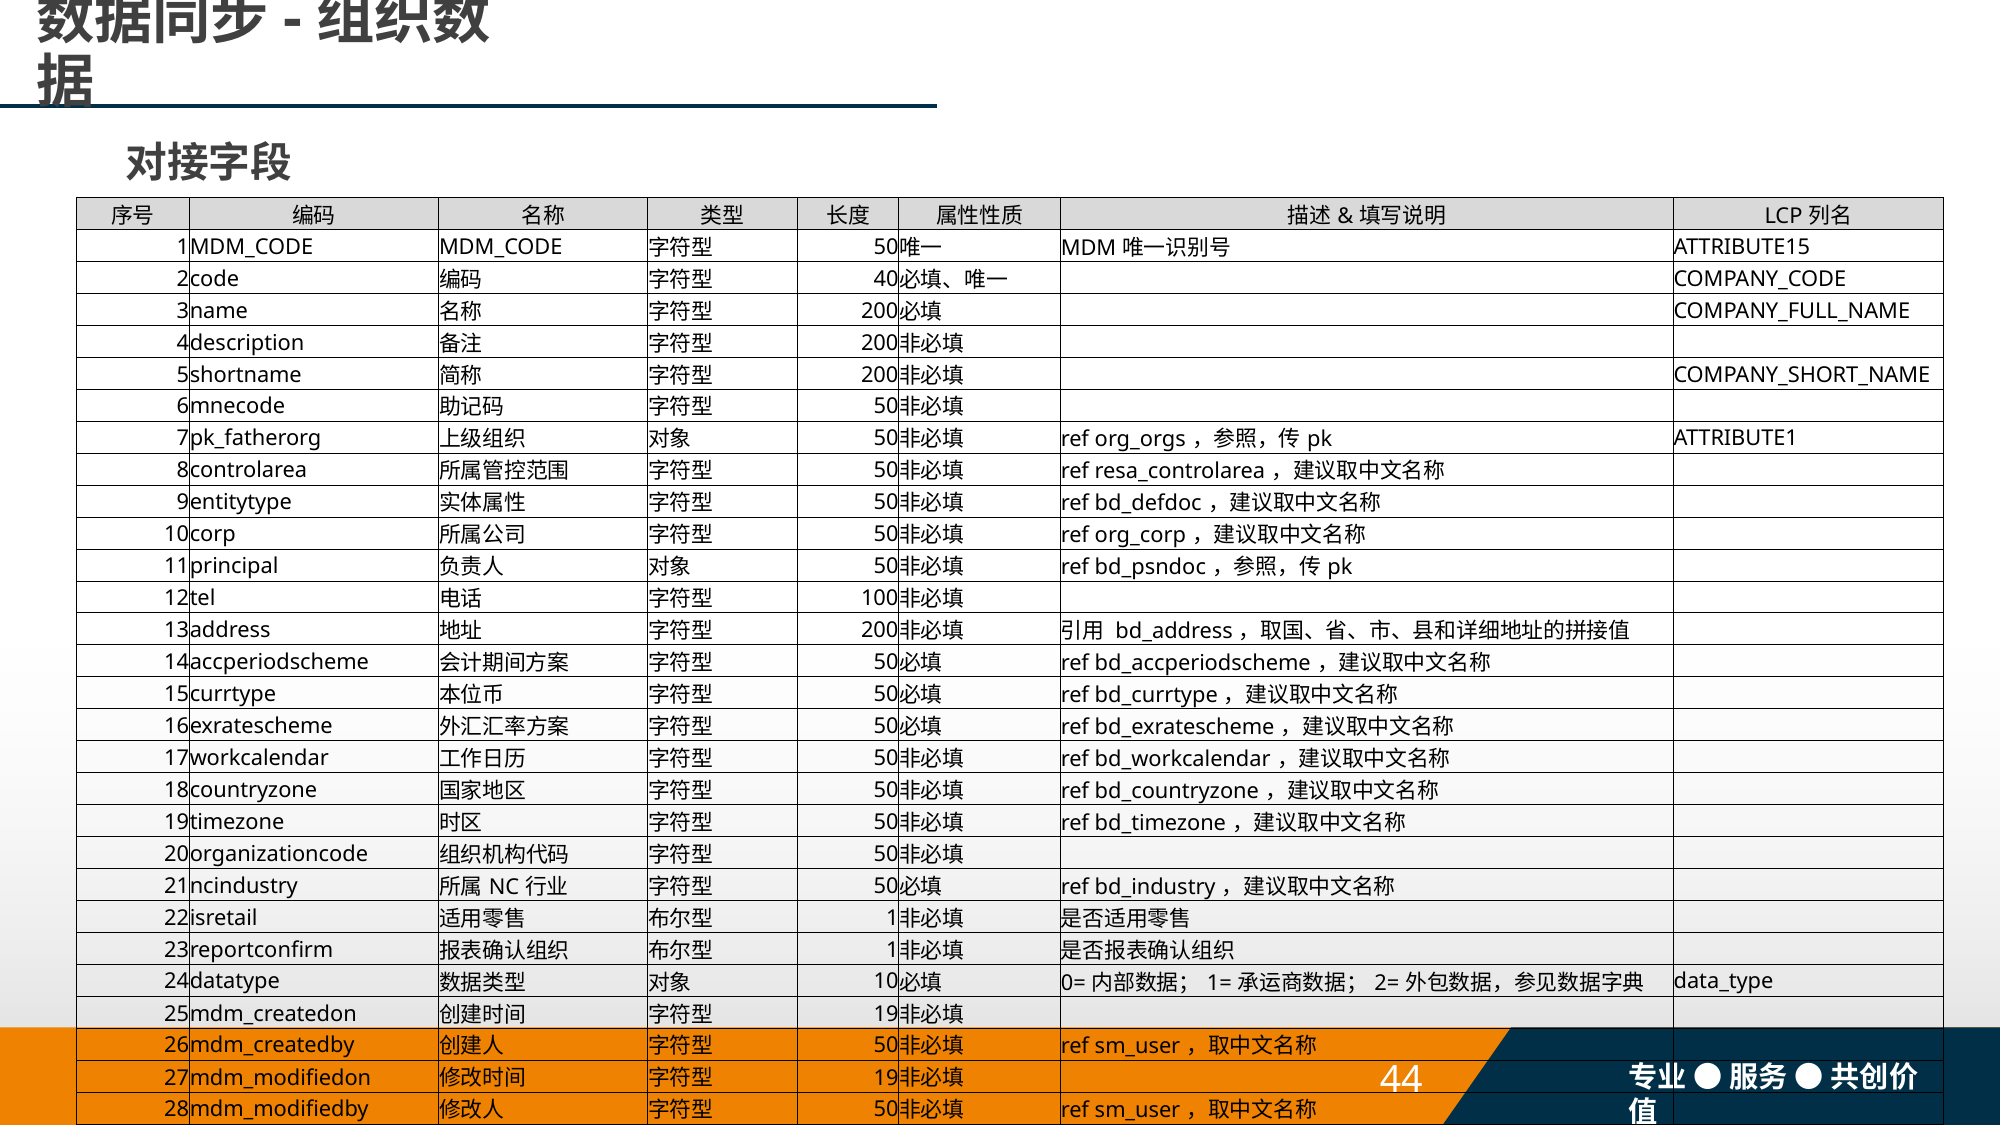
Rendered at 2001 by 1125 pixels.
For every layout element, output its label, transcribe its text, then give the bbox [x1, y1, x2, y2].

table_cell ref bd_exratescheme，建议取中文名称 [1061, 709, 1673, 740]
table_cell 4 [77, 326, 189, 357]
table_cell 18 [77, 773, 189, 804]
table_cell 6 [77, 390, 189, 421]
table_cell MDM_CODE [439, 230, 647, 261]
table_cell [1674, 454, 1943, 485]
table_cell ref sm_user，取中文名称 [1061, 1093, 1673, 1124]
table_cell [1674, 390, 1943, 421]
table_cell 电话 [439, 582, 647, 612]
table_cell 10 [798, 965, 898, 996]
table_header 序号 [77, 198, 189, 229]
table_cell timezone [190, 805, 438, 836]
table_cell 非必填 [899, 1061, 1060, 1092]
table_cell 22 [77, 901, 189, 932]
table_cell 字符型 [648, 454, 797, 485]
table_cell countryzone [190, 773, 438, 804]
table_cell 200 [798, 294, 898, 325]
table_cell [1061, 582, 1673, 612]
table_cell 会计期间方案 [439, 645, 647, 676]
table_cell 编码 [439, 262, 647, 293]
table_cell 必填 [899, 294, 1060, 325]
table_cell 非必填 [899, 486, 1060, 517]
table_cell [1674, 486, 1943, 517]
table_cell 简称 [439, 358, 647, 389]
table_cell [1061, 997, 1673, 1028]
table_cell 字符型 [648, 518, 797, 549]
table_cell ref bd_currtype，建议取中文名称 [1061, 677, 1673, 708]
table_cell name [190, 294, 438, 325]
table_cell corp [190, 518, 438, 549]
table_cell ATTRIBUTE1 [1674, 422, 1943, 453]
table_cell 数据类型 [439, 965, 647, 996]
table_cell [1674, 997, 1943, 1028]
table_cell [1674, 933, 1943, 964]
table_cell 字符型 [648, 390, 797, 421]
table_cell 19 [798, 1061, 898, 1092]
table_cell 非必填 [899, 518, 1060, 549]
table_cell [1674, 550, 1943, 581]
table_cell 适用零售 [439, 901, 647, 932]
table_cell 50 [798, 677, 898, 708]
table_cell 创建人 [439, 1029, 647, 1060]
table_cell [1674, 518, 1943, 549]
table_cell 布尔型 [648, 901, 797, 932]
table_cell 名称 [439, 294, 647, 325]
table_cell 对象 [648, 965, 797, 996]
table_cell 本位币 [439, 677, 647, 708]
table_cell 200 [798, 358, 898, 389]
table_cell shortname [190, 358, 438, 389]
table_cell [1061, 326, 1673, 357]
table_cell 20 [77, 837, 189, 868]
table_cell 7 [77, 422, 189, 453]
table_cell 21 [77, 869, 189, 900]
table_cell 字符型 [648, 294, 797, 325]
table_cell address [190, 613, 438, 644]
table_cell 26 [77, 1029, 189, 1060]
table_cell 字符型 [648, 741, 797, 772]
table_cell 40 [798, 262, 898, 293]
table_cell MDM唯一识别号 [1061, 230, 1673, 261]
table_cell ATTRIBUTE15 [1674, 230, 1943, 261]
table_cell 14 [77, 645, 189, 676]
table_cell 字符型 [648, 326, 797, 357]
picture [65, 104, 90, 108]
table_cell 非必填 [899, 550, 1060, 581]
table_cell 国家地区 [439, 773, 647, 804]
table_cell 非必填 [899, 805, 1060, 836]
table_cell 所属管控范围 [439, 454, 647, 485]
table_cell 字符型 [648, 262, 797, 293]
table_cell 非必填 [899, 1029, 1060, 1060]
table_cell 字符型 [648, 486, 797, 517]
table_cell 备注 [439, 326, 647, 357]
table_cell 字符型 [648, 1061, 797, 1092]
table_cell 创建时间 [439, 997, 647, 1028]
table_cell [1061, 837, 1673, 868]
table_cell 25 [77, 997, 189, 1028]
table_cell 非必填 [899, 741, 1060, 772]
table_cell controlarea [190, 454, 438, 485]
table_cell 非必填 [899, 390, 1060, 421]
table_cell [1061, 1061, 1673, 1092]
table_cell [1061, 294, 1673, 325]
table_cell 字符型 [648, 997, 797, 1028]
table_cell data_type [1674, 965, 1943, 996]
table_cell 200 [798, 326, 898, 357]
table_cell 10 [77, 518, 189, 549]
table_cell 时区 [439, 805, 647, 836]
table_cell 字符型 [648, 1029, 797, 1060]
table_cell pk_fatherorg [190, 422, 438, 453]
table_cell principal [190, 550, 438, 581]
table_cell [1061, 262, 1673, 293]
table_header LCP列名 [1674, 198, 1943, 229]
table_cell 28 [77, 1093, 189, 1124]
table_cell 非必填 [899, 1093, 1060, 1124]
table_cell 50 [798, 518, 898, 549]
table_cell [1674, 741, 1943, 772]
table_cell 非必填 [899, 997, 1060, 1028]
table_cell 非必填 [899, 901, 1060, 932]
table_cell ref bd_industry，建议取中文名称 [1061, 869, 1673, 900]
table_cell 字符型 [648, 837, 797, 868]
table_cell 必填、唯一 [899, 262, 1060, 293]
table_cell 16 [77, 709, 189, 740]
table_cell exratescheme [190, 709, 438, 740]
table_cell COMPANY_FULL_NAME [1674, 294, 1943, 325]
table_cell 字符型 [648, 645, 797, 676]
table_cell 引用 bd_address，取国、省、市、县和详细地址的拼接值 [1061, 613, 1673, 644]
table_cell 组织机构代码 [439, 837, 647, 868]
title 数据同步-组织数据 [23, 13, 543, 90]
table_cell 50 [798, 709, 898, 740]
table_cell 所属公司 [439, 518, 647, 549]
table_cell 50 [798, 422, 898, 453]
table_cell ref bd_accperiodscheme，建议取中文名称 [1061, 645, 1673, 676]
table_cell 非必填 [899, 933, 1060, 964]
table_cell ref bd_defdoc，建议取中文名称 [1061, 486, 1673, 517]
table_cell [1674, 1093, 1943, 1124]
table_cell 是否适用零售 [1061, 901, 1673, 932]
table_cell code [190, 262, 438, 293]
table_cell 所属NC行业 [439, 869, 647, 900]
table_cell 外汇汇率方案 [439, 709, 647, 740]
table_cell 必填 [899, 965, 1060, 996]
table_cell 实体属性 [439, 486, 647, 517]
table_cell 5 [77, 358, 189, 389]
table_cell 24 [77, 965, 189, 996]
table_cell 非必填 [899, 358, 1060, 389]
table_header 编码 [190, 198, 438, 229]
table_cell 必填 [899, 645, 1060, 676]
table_header 类型 [648, 198, 797, 229]
table_cell [1674, 773, 1943, 804]
table_cell 非必填 [899, 326, 1060, 357]
table_cell 50 [798, 645, 898, 676]
table_cell 字符型 [648, 613, 797, 644]
table_cell [1061, 358, 1673, 389]
table_cell 23 [77, 933, 189, 964]
table_cell 50 [798, 454, 898, 485]
table_cell [1674, 1061, 1943, 1092]
table_cell ref bd_countryzone，建议取中文名称 [1061, 773, 1673, 804]
table_cell workcalendar [190, 741, 438, 772]
table_cell ref org_corp，建议取中文名称 [1061, 518, 1673, 549]
table_cell 对象 [648, 550, 797, 581]
table_cell reportconfirm [190, 933, 438, 964]
table_cell organizationcode [190, 837, 438, 868]
table_cell mdm_createdon [190, 997, 438, 1028]
table_cell mnecode [190, 390, 438, 421]
table_cell 非必填 [899, 582, 1060, 612]
table_cell 50 [798, 741, 898, 772]
table_cell 字符型 [648, 677, 797, 708]
table_cell ref org_orgs，参照，传pk [1061, 422, 1673, 453]
table_cell [1674, 805, 1943, 836]
table_cell 1 [798, 933, 898, 964]
table_cell 27 [77, 1061, 189, 1092]
table_cell 字符型 [648, 358, 797, 389]
table_cell 50 [798, 837, 898, 868]
table_cell 字符型 [648, 709, 797, 740]
table_cell [1674, 901, 1943, 932]
table_cell 布尔型 [648, 933, 797, 964]
table_cell ncindustry [190, 869, 438, 900]
table_cell mdm_createdby [190, 1029, 438, 1060]
table_header 长度 [798, 198, 898, 229]
table_cell 唯一 [899, 230, 1060, 261]
table_cell 50 [798, 773, 898, 804]
table_cell 3 [77, 294, 189, 325]
table_cell COMPANY_SHORT_NAME [1674, 358, 1943, 389]
table_cell [1674, 326, 1943, 357]
table_cell entitytype [190, 486, 438, 517]
table_cell datatype [190, 965, 438, 996]
table_cell [1674, 582, 1943, 612]
table_cell 非必填 [899, 773, 1060, 804]
table_cell 8 [77, 454, 189, 485]
table_cell 11 [77, 550, 189, 581]
table_cell ref bd_psndoc，参照，传pk [1061, 550, 1673, 581]
table_cell 9 [77, 486, 189, 517]
table_cell 15 [77, 677, 189, 708]
table_cell 12 [77, 582, 189, 612]
table_cell 1 [798, 901, 898, 932]
table_cell 2 [77, 262, 189, 293]
table_cell 50 [798, 390, 898, 421]
table_cell 工作日历 [439, 741, 647, 772]
table_cell 17 [77, 741, 189, 772]
table_cell 必填 [899, 677, 1060, 708]
table_cell 200 [798, 613, 898, 644]
table_cell 50 [798, 1029, 898, 1060]
table_cell description [190, 326, 438, 357]
table_cell [1674, 869, 1943, 900]
table_cell [1674, 1029, 1943, 1060]
table_cell 非必填 [899, 837, 1060, 868]
table_cell 上级组织 [439, 422, 647, 453]
table_cell 报表确认组织 [439, 933, 647, 964]
table_cell 必填 [899, 869, 1060, 900]
table_cell 19 [798, 997, 898, 1028]
table_cell 50 [798, 550, 898, 581]
table_cell 必填 [899, 709, 1060, 740]
table_cell mdm_modifiedon [190, 1061, 438, 1092]
table_cell accperiodscheme [190, 645, 438, 676]
table_cell mdm_modifiedby [190, 1093, 438, 1124]
table_cell 100 [798, 582, 898, 612]
table_cell 负责人 [439, 550, 647, 581]
table_cell 非必填 [899, 454, 1060, 485]
table_cell 50 [798, 486, 898, 517]
table_cell ref sm_user，取中文名称 [1061, 1029, 1673, 1060]
table_cell currtype [190, 677, 438, 708]
table_cell 0=内部数据；1=承运商数据；2=外包数据，参见数据字典 [1061, 965, 1673, 996]
table_cell 非必填 [899, 613, 1060, 644]
table_cell 50 [798, 230, 898, 261]
table_cell MDM_CODE [190, 230, 438, 261]
table_cell ref bd_workcalendar，建议取中文名称 [1061, 741, 1673, 772]
table_cell 50 [798, 1093, 898, 1124]
table_cell 1 [77, 230, 189, 261]
table_cell [1061, 390, 1673, 421]
table_cell 助记码 [439, 390, 647, 421]
table_cell 50 [798, 869, 898, 900]
table_cell 修改人 [439, 1093, 647, 1124]
table_cell [1674, 677, 1943, 708]
table_cell [1674, 613, 1943, 644]
table_cell [1674, 709, 1943, 740]
table_cell 对象 [648, 422, 797, 453]
table_cell [1674, 837, 1943, 868]
table_header 名称 [439, 198, 647, 229]
table_header 描述&填写说明 [1061, 198, 1673, 229]
table_cell 地址 [439, 613, 647, 644]
table_cell 字符型 [648, 869, 797, 900]
table_cell 字符型 [648, 773, 797, 804]
table_cell 字符型 [648, 230, 797, 261]
table_cell ref bd_timezone，建议取中文名称 [1061, 805, 1673, 836]
table_cell COMPANY_CODE [1674, 262, 1943, 293]
table_header 属性性质 [899, 198, 1060, 229]
table_cell 是否报表确认组织 [1061, 933, 1673, 964]
table_cell 50 [798, 805, 898, 836]
table_cell isretail [190, 901, 438, 932]
table_cell tel [190, 582, 438, 612]
table_cell [1674, 645, 1943, 676]
table_cell 修改时间 [439, 1061, 647, 1092]
table_cell 字符型 [648, 805, 797, 836]
table_cell 字符型 [648, 1093, 797, 1124]
subtitle 对接字段 [110, 113, 1410, 189]
table_cell 非必填 [899, 422, 1060, 453]
table_cell ref resa_controlarea，建议取中文名称 [1061, 454, 1673, 485]
table_cell 13 [77, 613, 189, 644]
table_cell 19 [77, 805, 189, 836]
table_cell 字符型 [648, 582, 797, 612]
